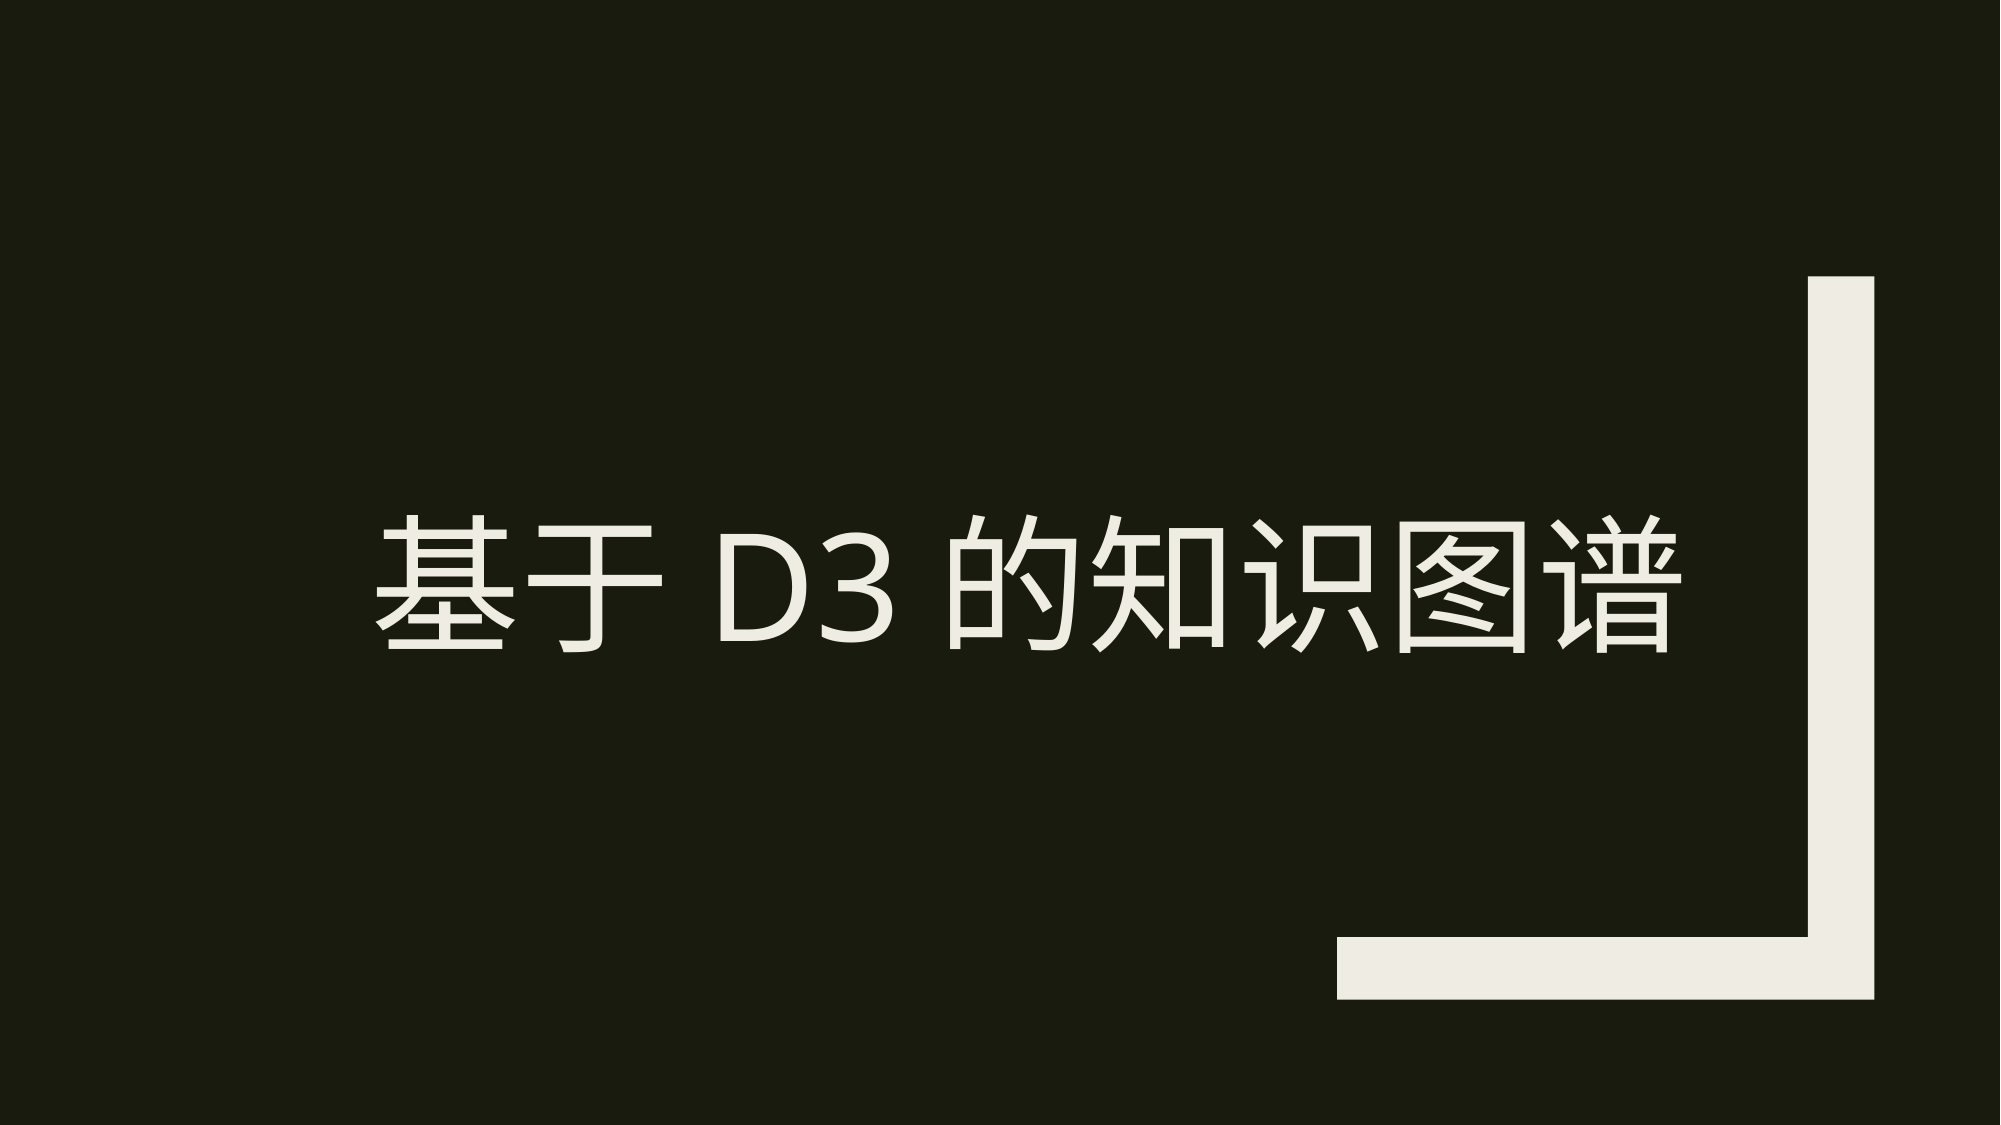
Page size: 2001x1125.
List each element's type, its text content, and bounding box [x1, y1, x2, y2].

title 基于D3的知识图谱 [125, 213, 1703, 682]
